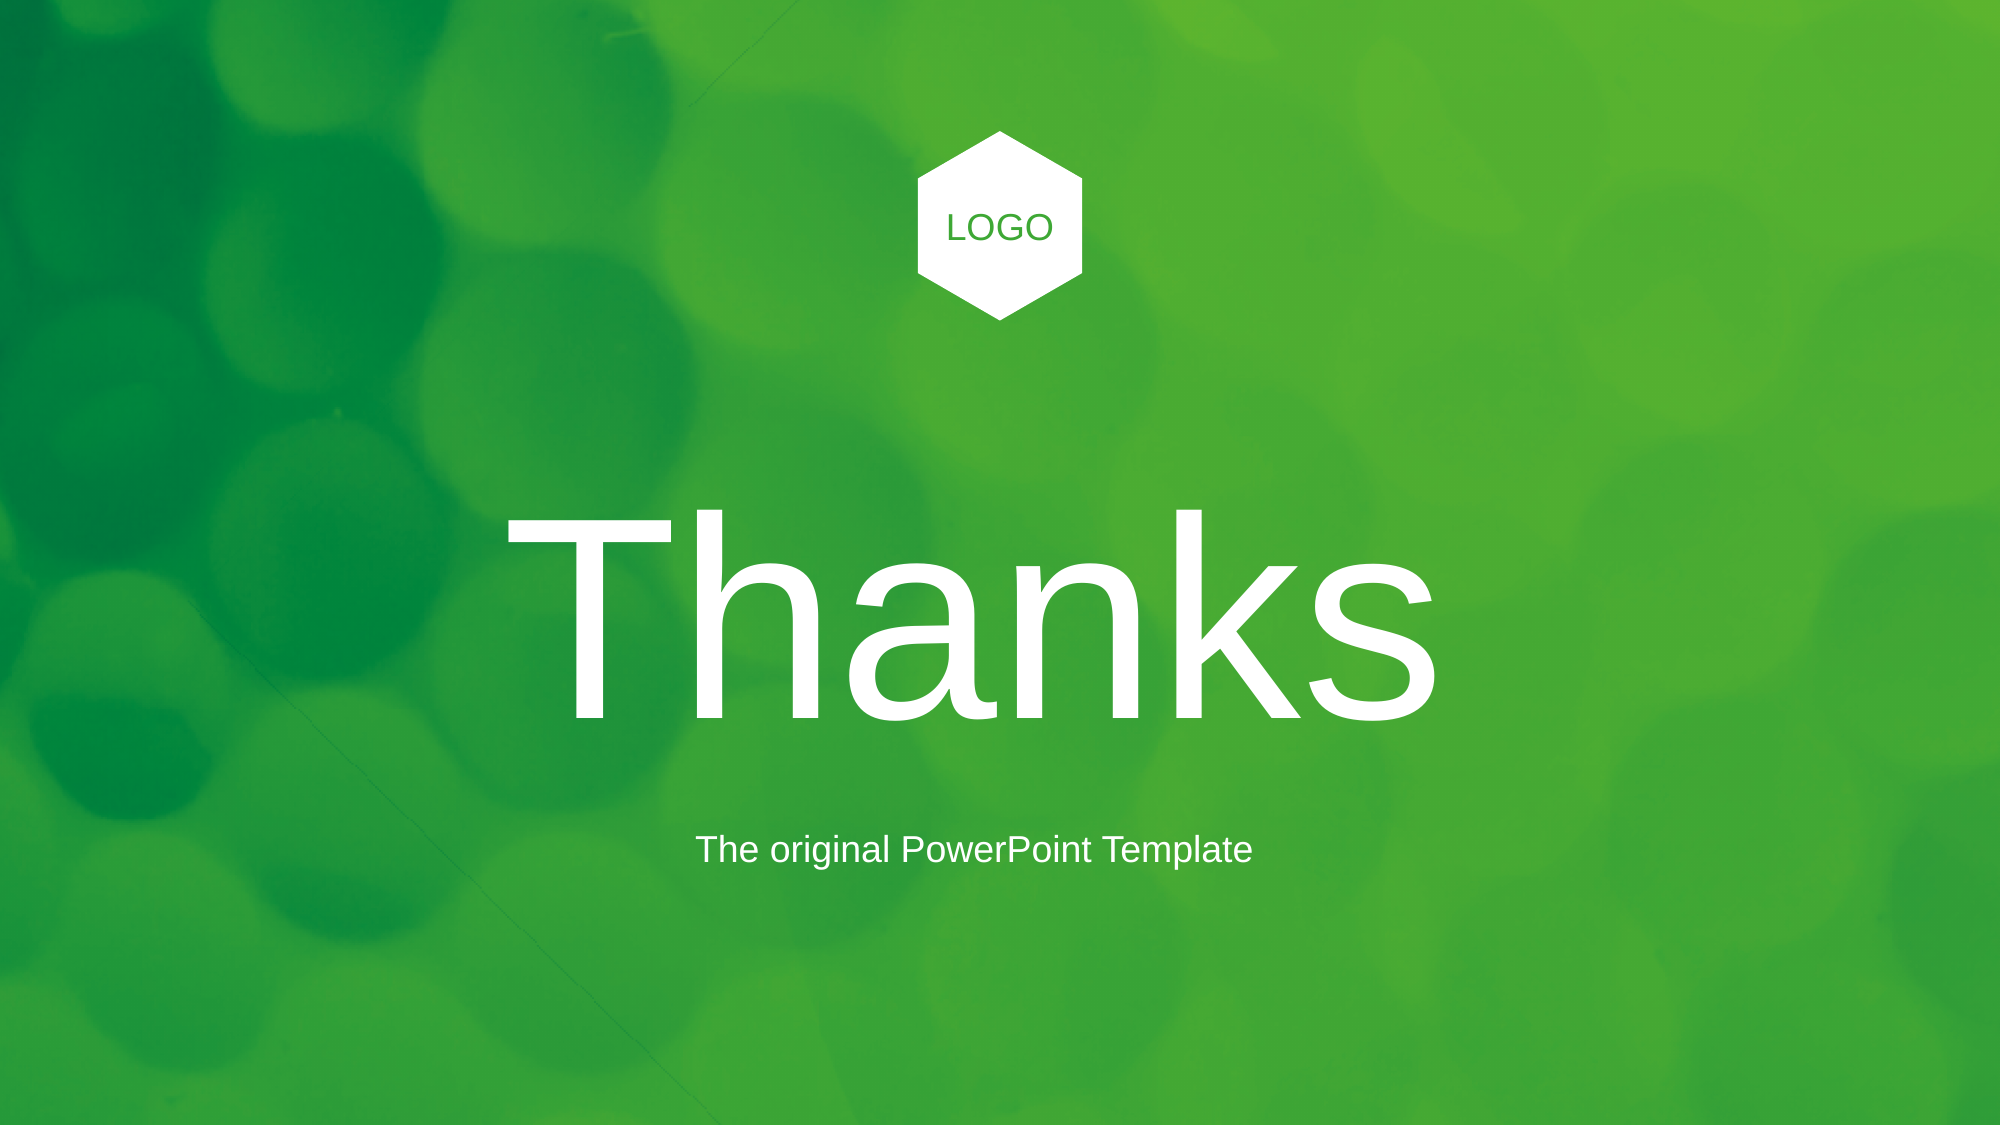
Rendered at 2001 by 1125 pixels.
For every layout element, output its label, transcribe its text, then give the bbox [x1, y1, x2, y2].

text_box The original PowerPoint Template [680, 817, 1269, 878]
picture [0, 0, 2000, 1125]
text_box Thanks [487, 423, 1461, 784]
text_box LOGO [917, 131, 1083, 321]
